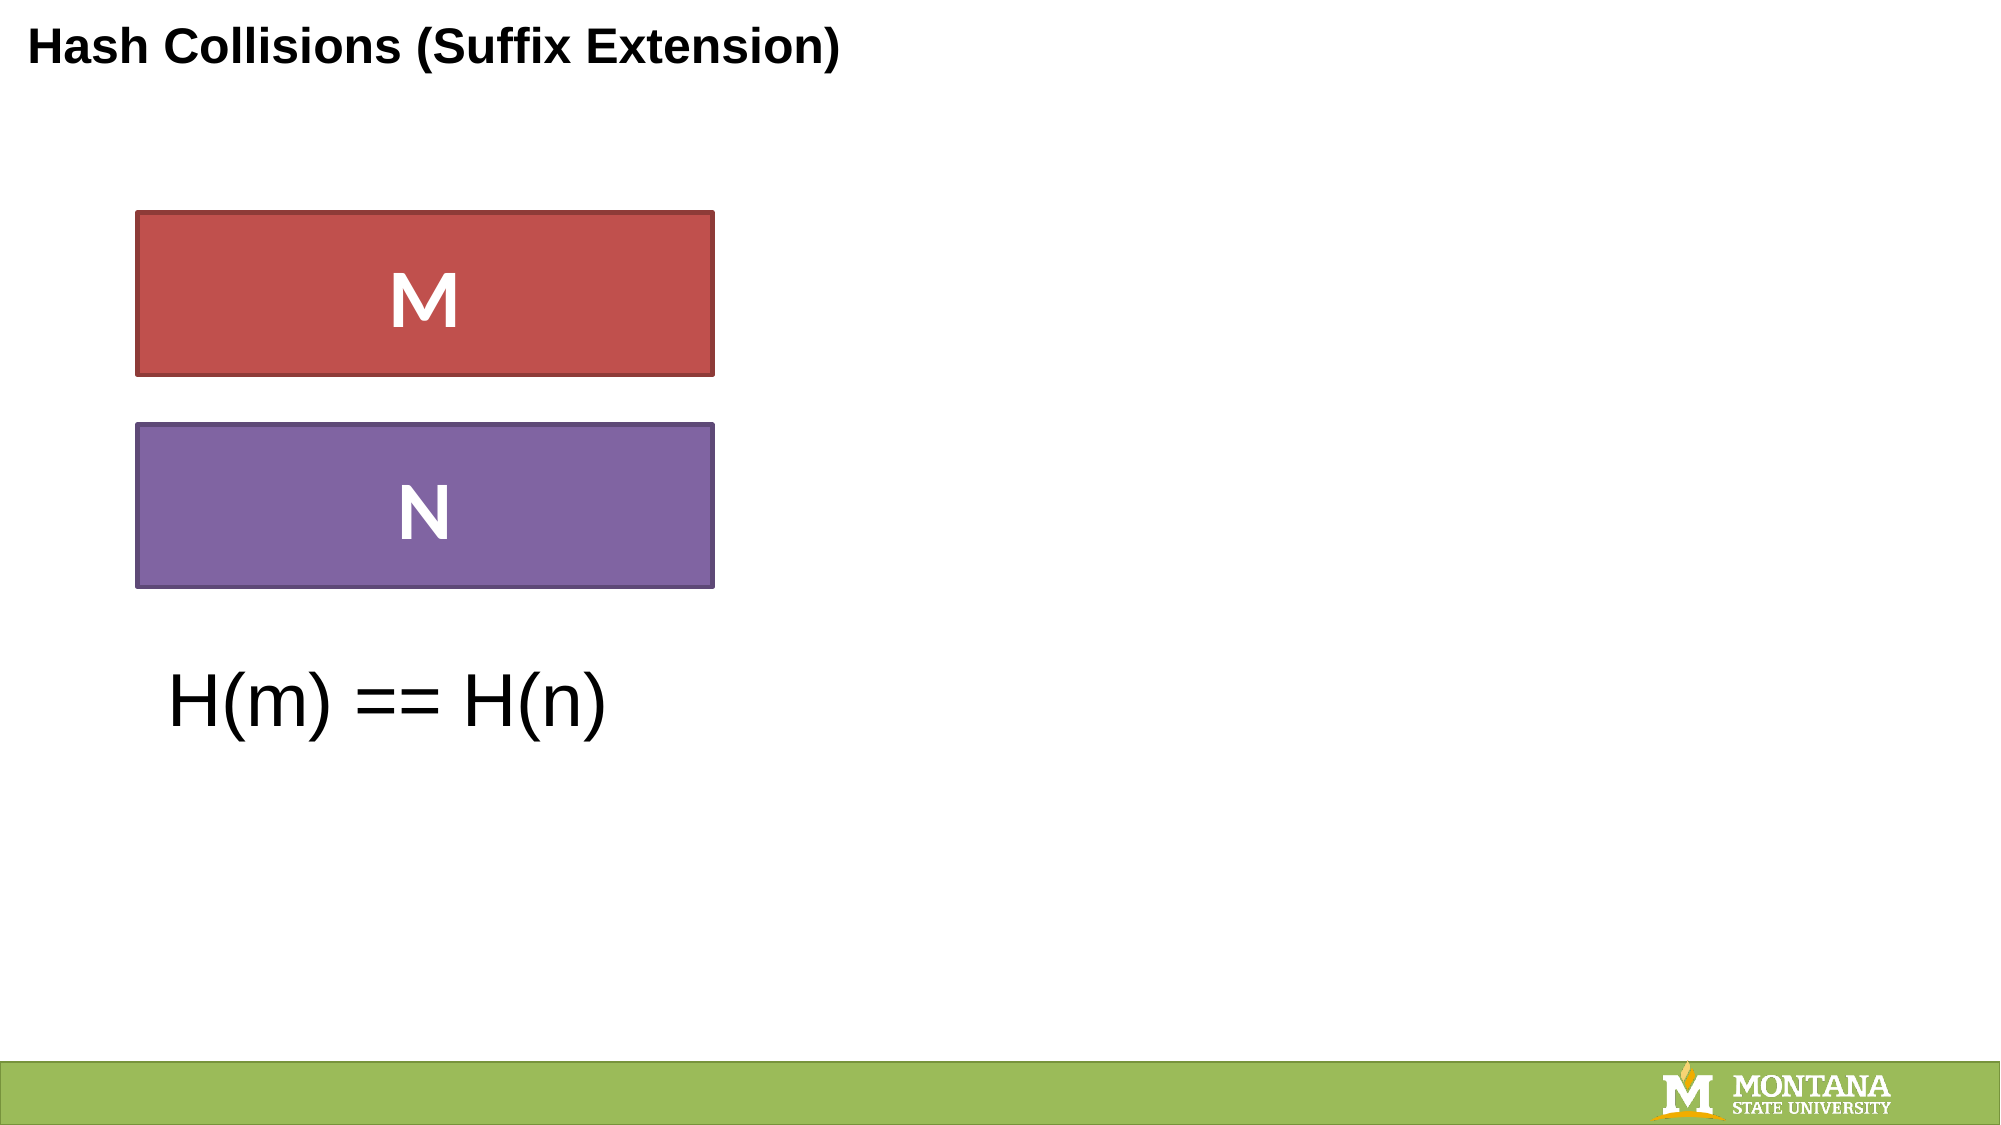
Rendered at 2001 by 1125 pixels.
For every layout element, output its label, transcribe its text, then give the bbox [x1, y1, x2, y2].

text_box M [135, 210, 715, 377]
text_box N [135, 422, 715, 589]
text_box Hash Collisions (Suffix Extension) [12, 5, 1338, 81]
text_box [1892, 1060, 2000, 1125]
text_box H(m) == H(n) [152, 643, 624, 749]
picture [1649, 1060, 1892, 1122]
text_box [0, 1060, 1647, 1125]
